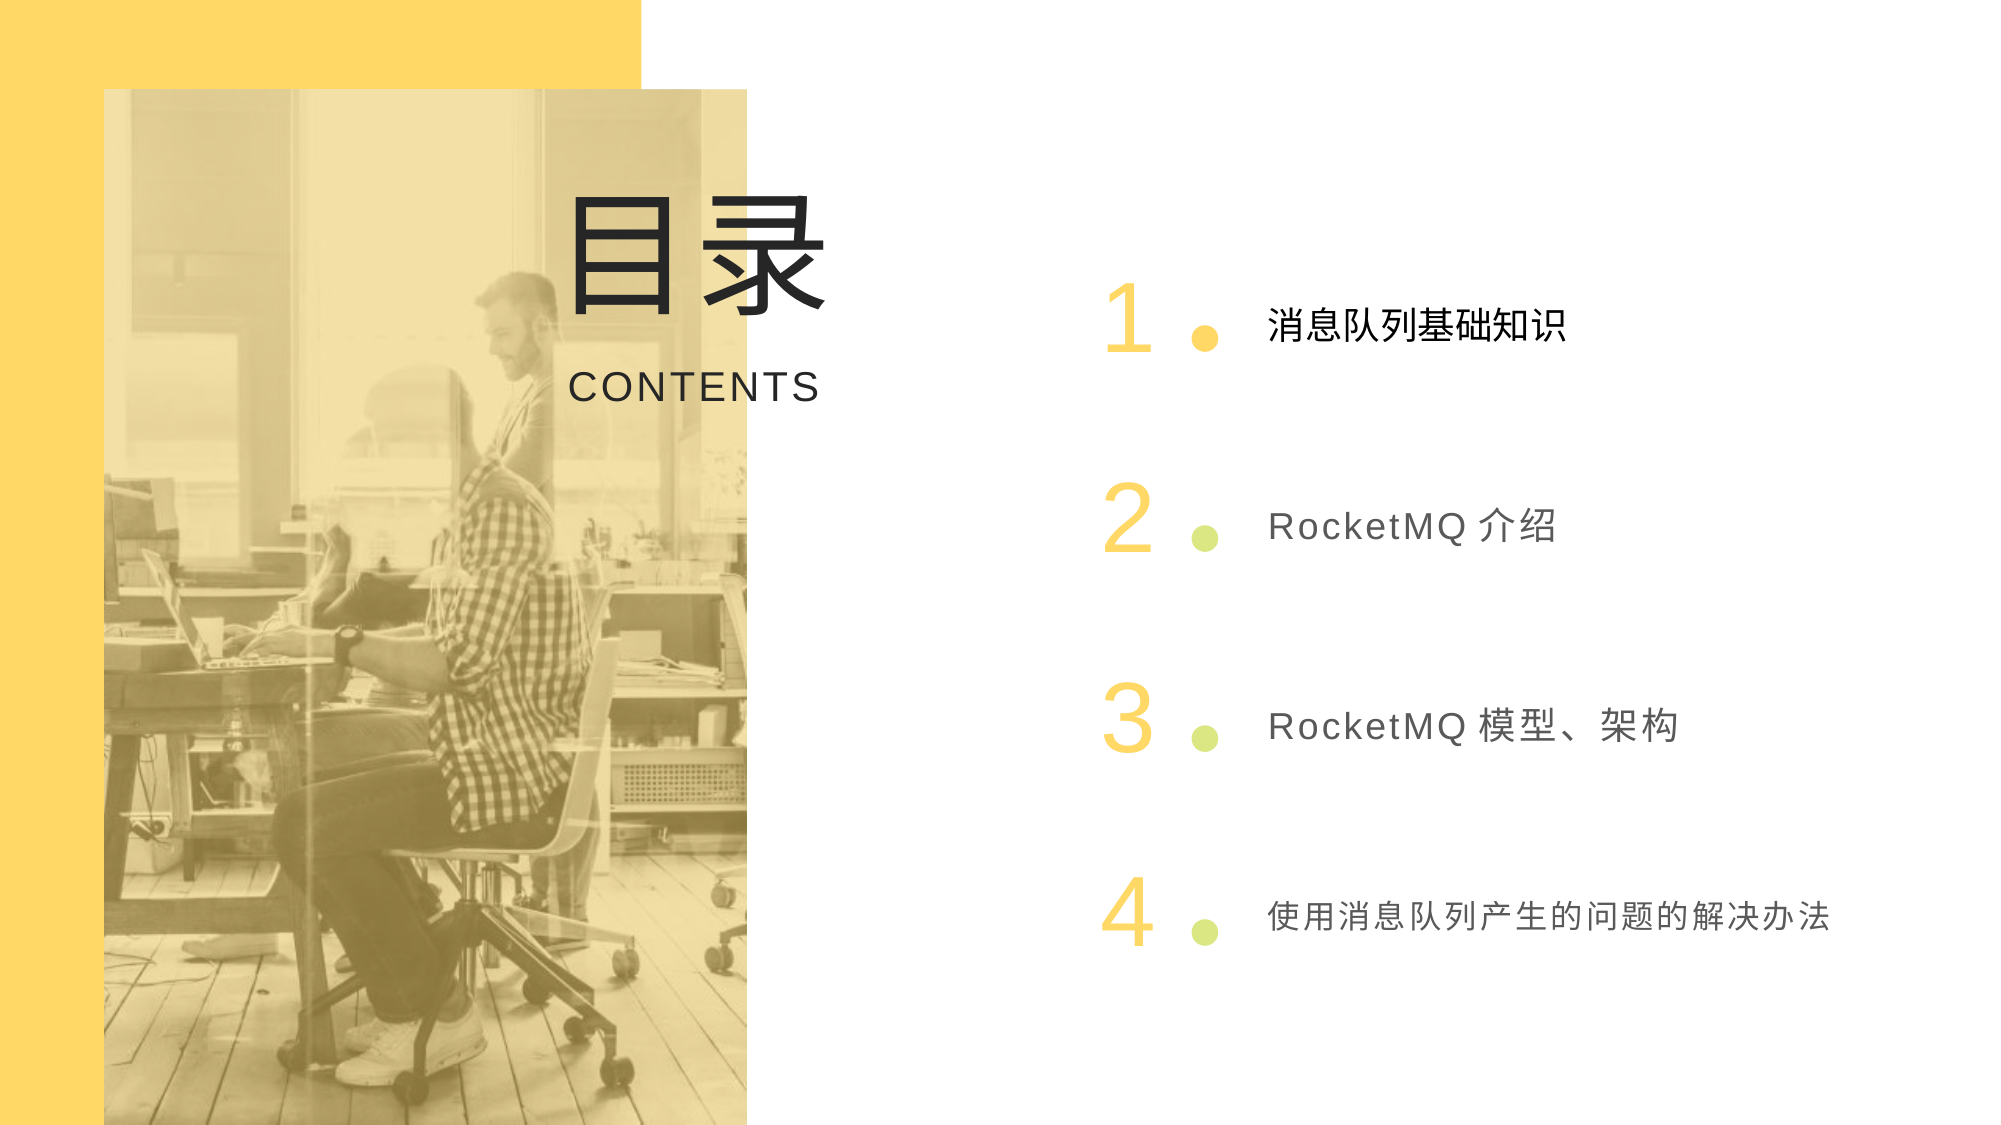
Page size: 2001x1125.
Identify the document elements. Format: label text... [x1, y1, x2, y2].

text_box [1190, 918, 1220, 947]
text_box CONTENTS [536, 352, 850, 419]
text_box RocketMQ介绍 [1253, 494, 1872, 556]
text_box [1190, 324, 1220, 353]
text_box 目录 [536, 157, 850, 339]
text_box RocketMQ模型、架构 [1253, 694, 1872, 756]
text_box 4 [1085, 839, 1172, 976]
text_box 2 [1085, 445, 1172, 582]
text_box 消息队列基础知识 [1253, 294, 1872, 356]
text_box 3 [1085, 645, 1172, 782]
text_box [1190, 724, 1220, 753]
text_box [1190, 524, 1220, 553]
text_box 1 [1085, 245, 1172, 382]
text_box 使用消息队列产生的问题的解决办法 [1253, 888, 1872, 950]
